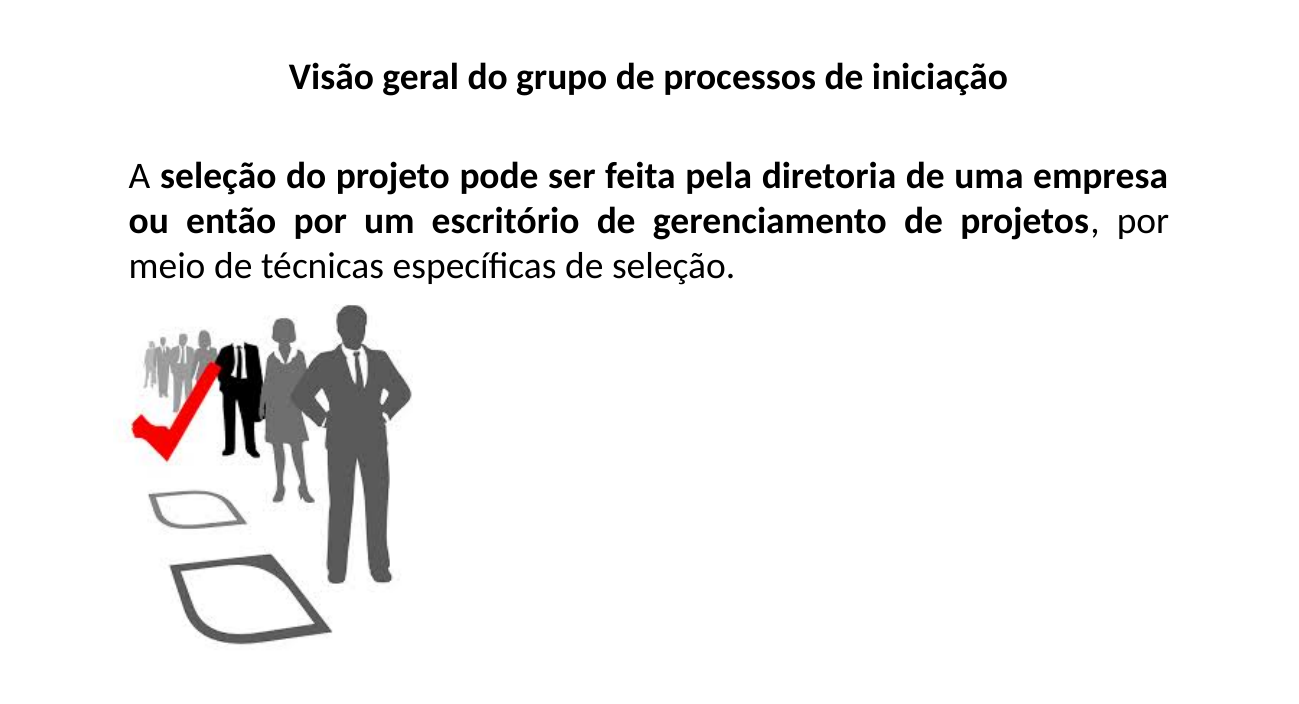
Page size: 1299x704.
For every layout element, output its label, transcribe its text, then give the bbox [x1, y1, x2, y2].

picture [112, 304, 413, 653]
text_box Visão geral do grupo de processos de iniciação [0, 44, 1299, 106]
text_box A seleção do projeto pode ser feita pela diretoria de uma empresa ou então por um escritório de gerenciamento de projetos, por meio de técnicas específicas de seleção. [117, 145, 1181, 559]
